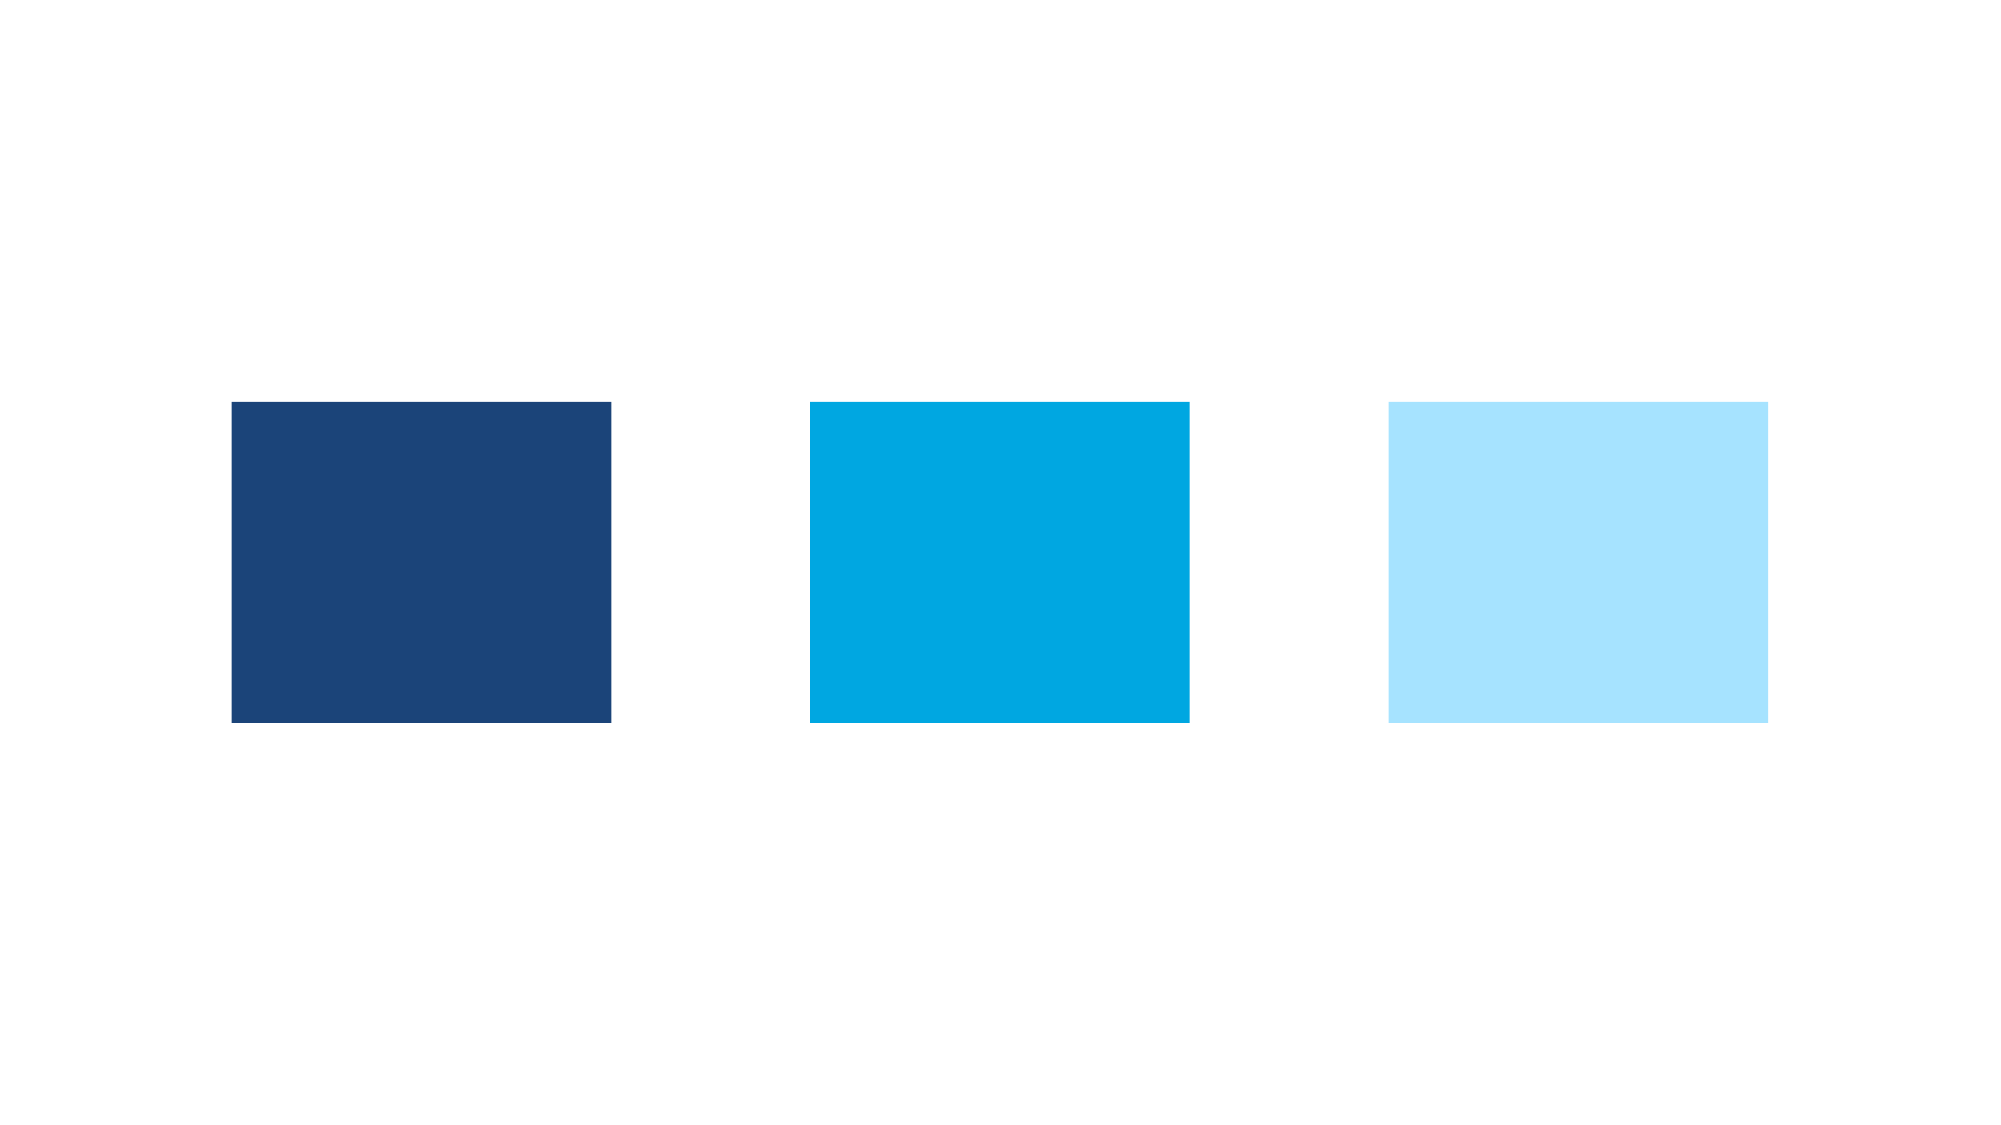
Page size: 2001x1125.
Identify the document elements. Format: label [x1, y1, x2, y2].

text_box [1388, 401, 1769, 724]
text_box [231, 401, 612, 724]
text_box [809, 401, 1191, 724]
